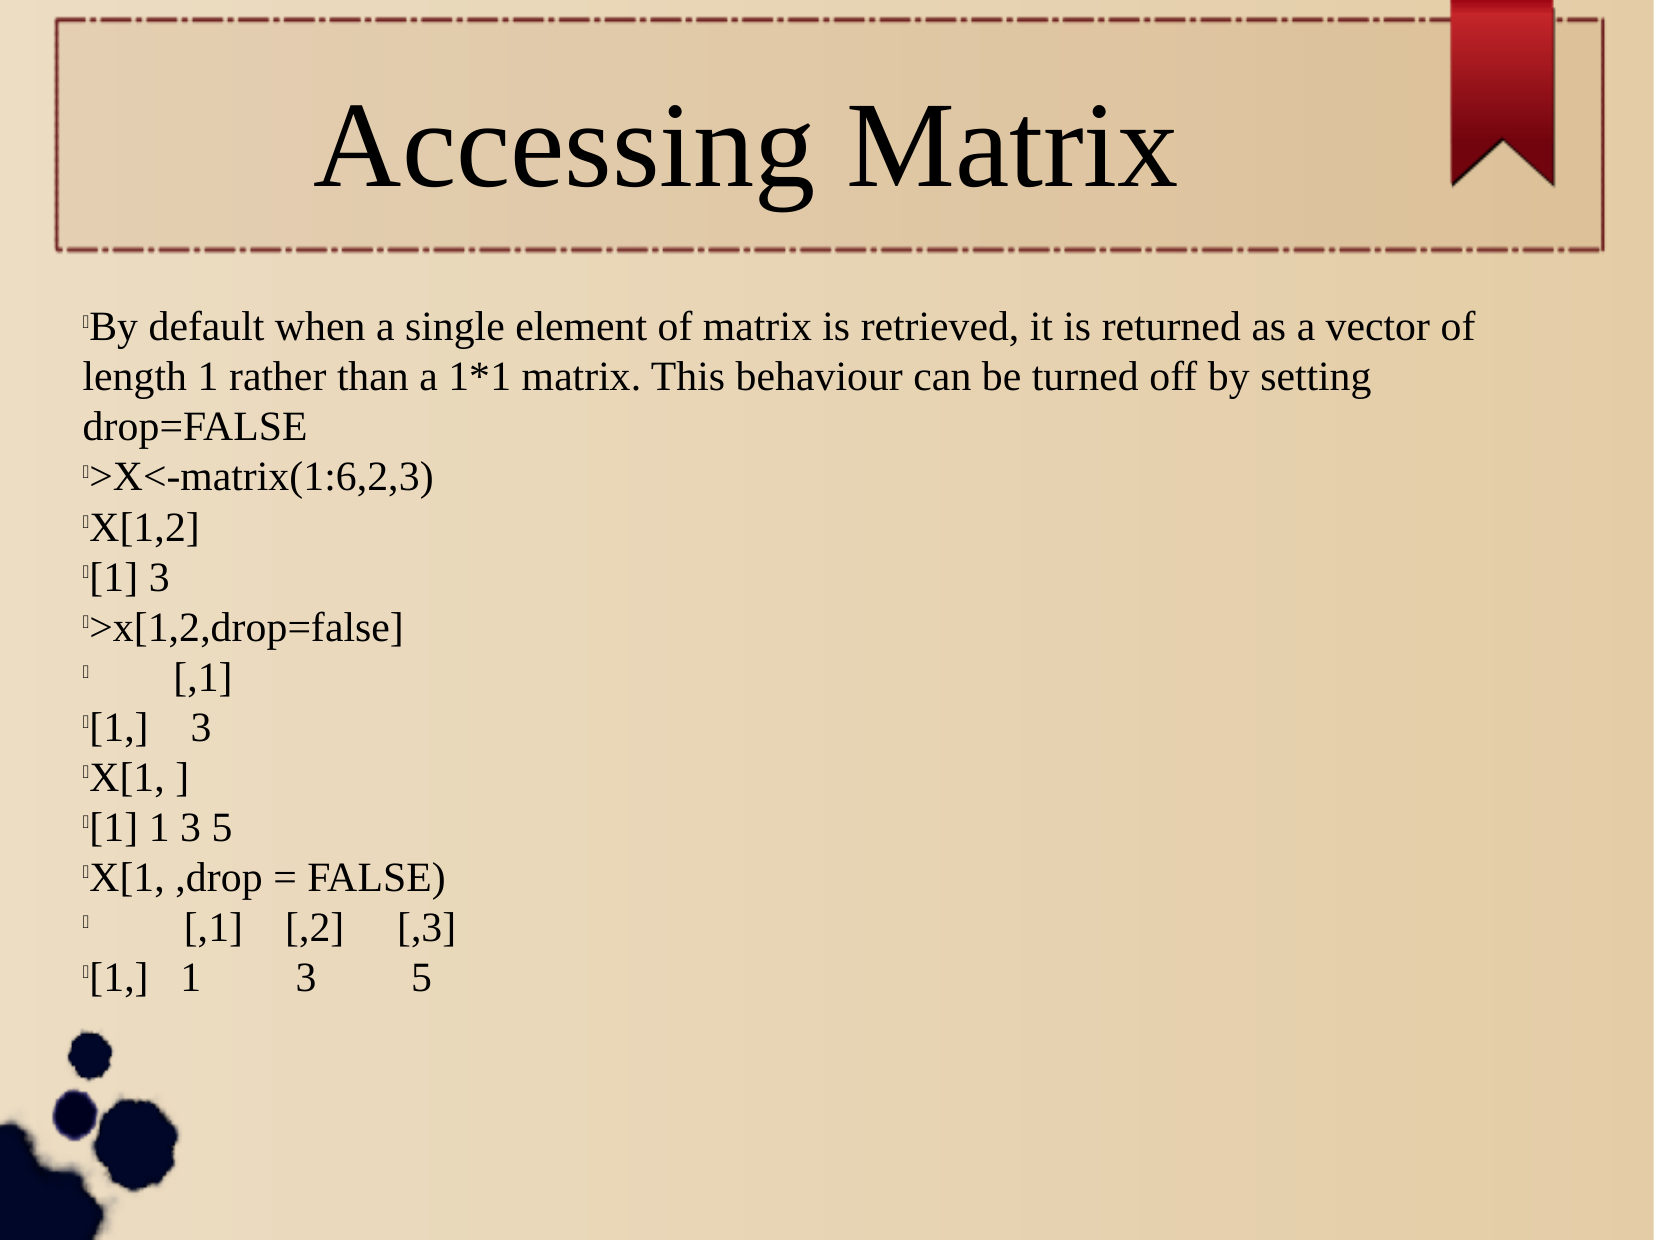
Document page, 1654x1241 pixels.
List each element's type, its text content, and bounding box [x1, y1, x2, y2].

text_box By default when a single element of matrix is retrieved, it is returned as a vector of length 1 rather than a 1*1 matrix. This behaviour can be turned off by setting drop=FALSE >X<-matrix(1:6,2,3) X[1,2] [1] 3 >x[1,2,drop=false] [,1] [1,] 3 X[1, ] [1] 1 3 5 X[1, ,drop = FALSE) [,1] [,2] [,3] [1,] 1 3 5 [82, 299, 1571, 1019]
picture [0, 0, 1654, 1240]
text_box Accessing Matrix [82, 47, 1412, 229]
